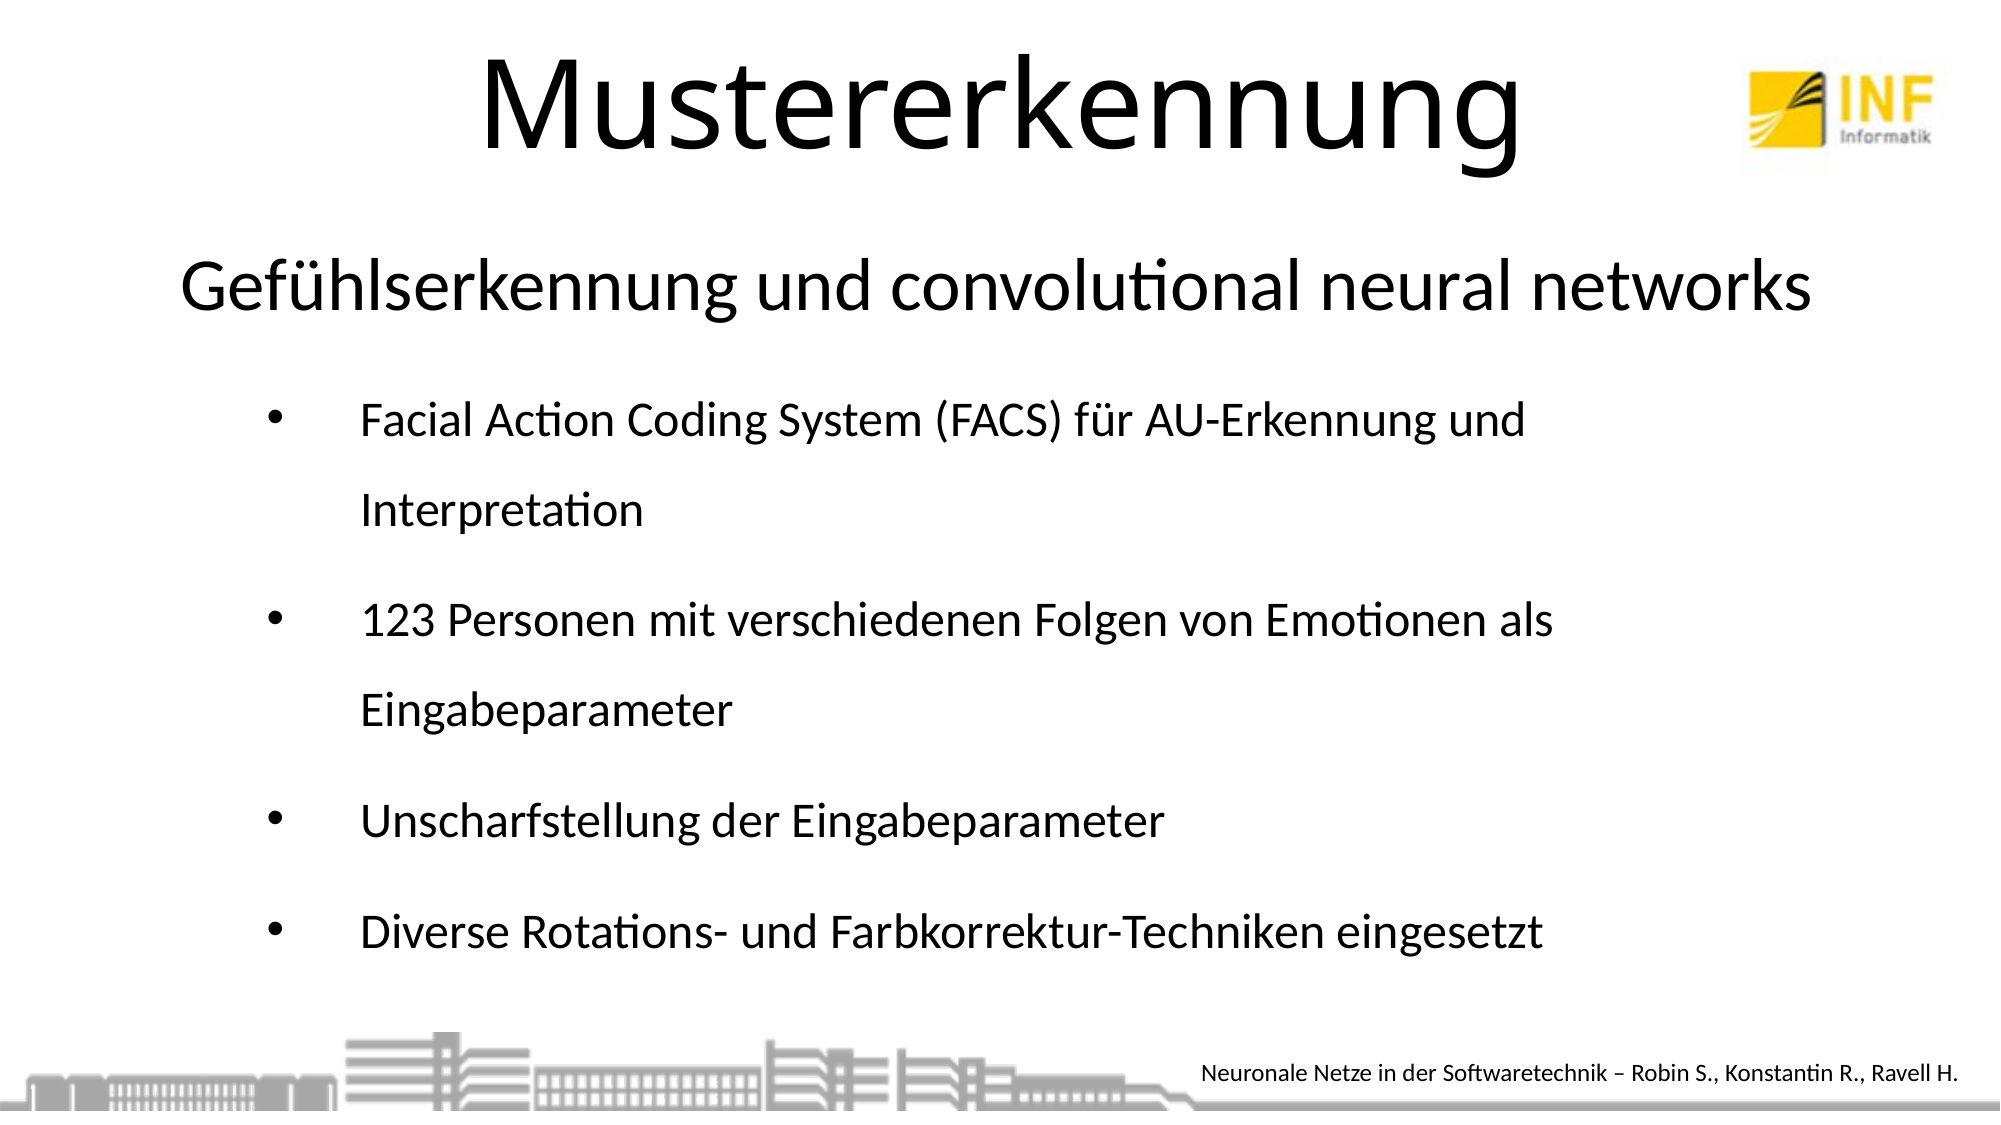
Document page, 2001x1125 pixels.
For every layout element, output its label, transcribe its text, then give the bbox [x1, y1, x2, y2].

subtitle Facial Action Coding System (FACS) für AU-Erkennung und Interpretation 123 Personen mit verschiedenen Folgen von Emotionen als Eingabeparameter Unscharfstellung der Eingabeparameter Diverse Rotations- und Farbkorrektur-Techniken eingesetzt [251, 348, 1745, 1032]
picture [0, 1032, 2000, 1111]
title Mustererkennung [251, 33, 1684, 183]
text_box Gefühlserkennung und convolutional neural networks [158, 183, 1837, 332]
picture [1684, 0, 2000, 221]
